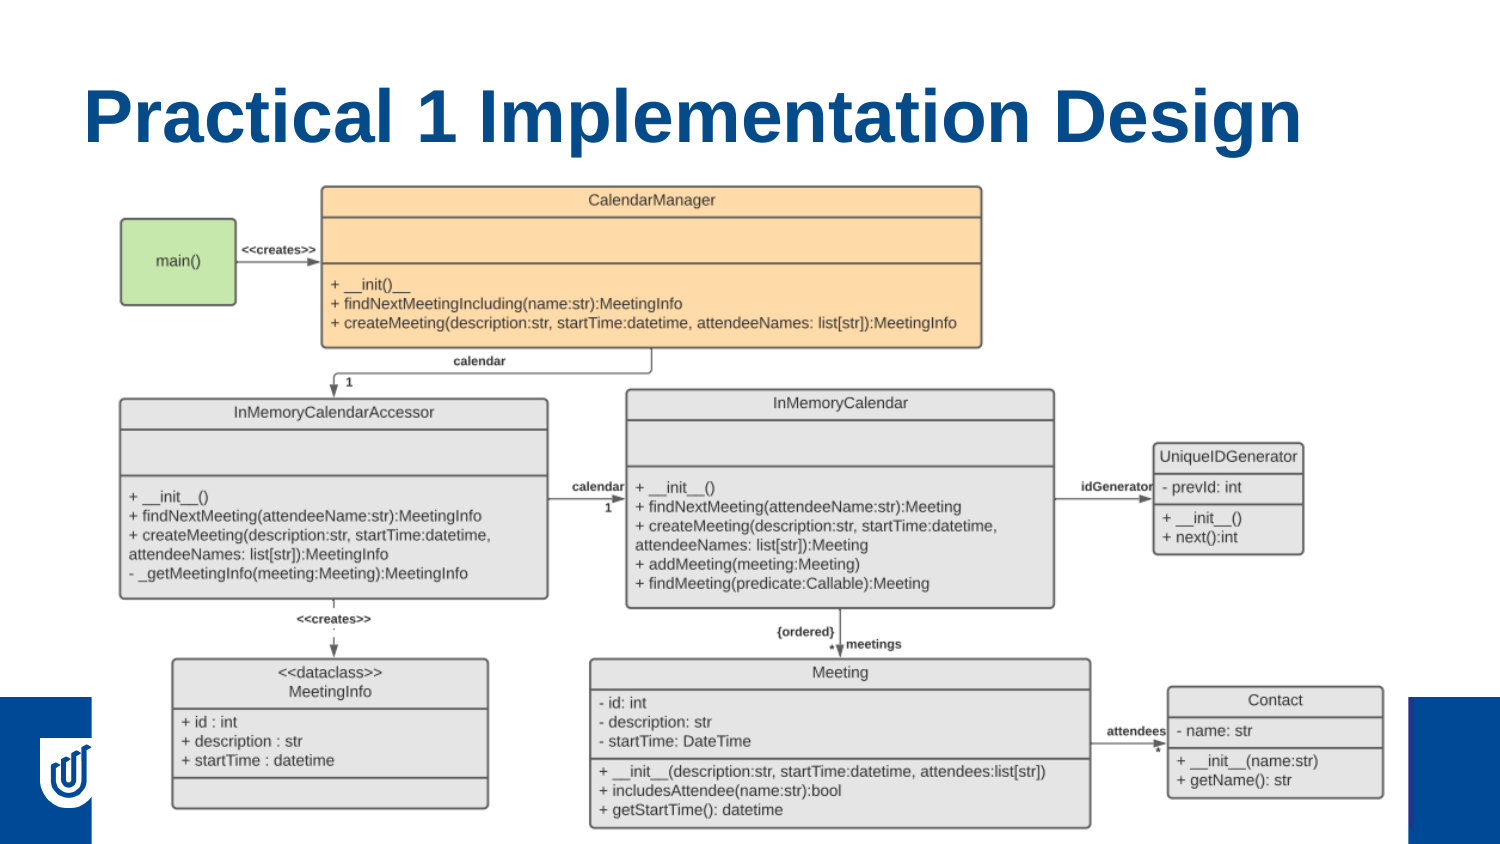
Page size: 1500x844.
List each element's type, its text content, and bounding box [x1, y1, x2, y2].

list Practical 1 Implementation Design [68, 70, 1429, 177]
picture [0, 158, 1500, 844]
